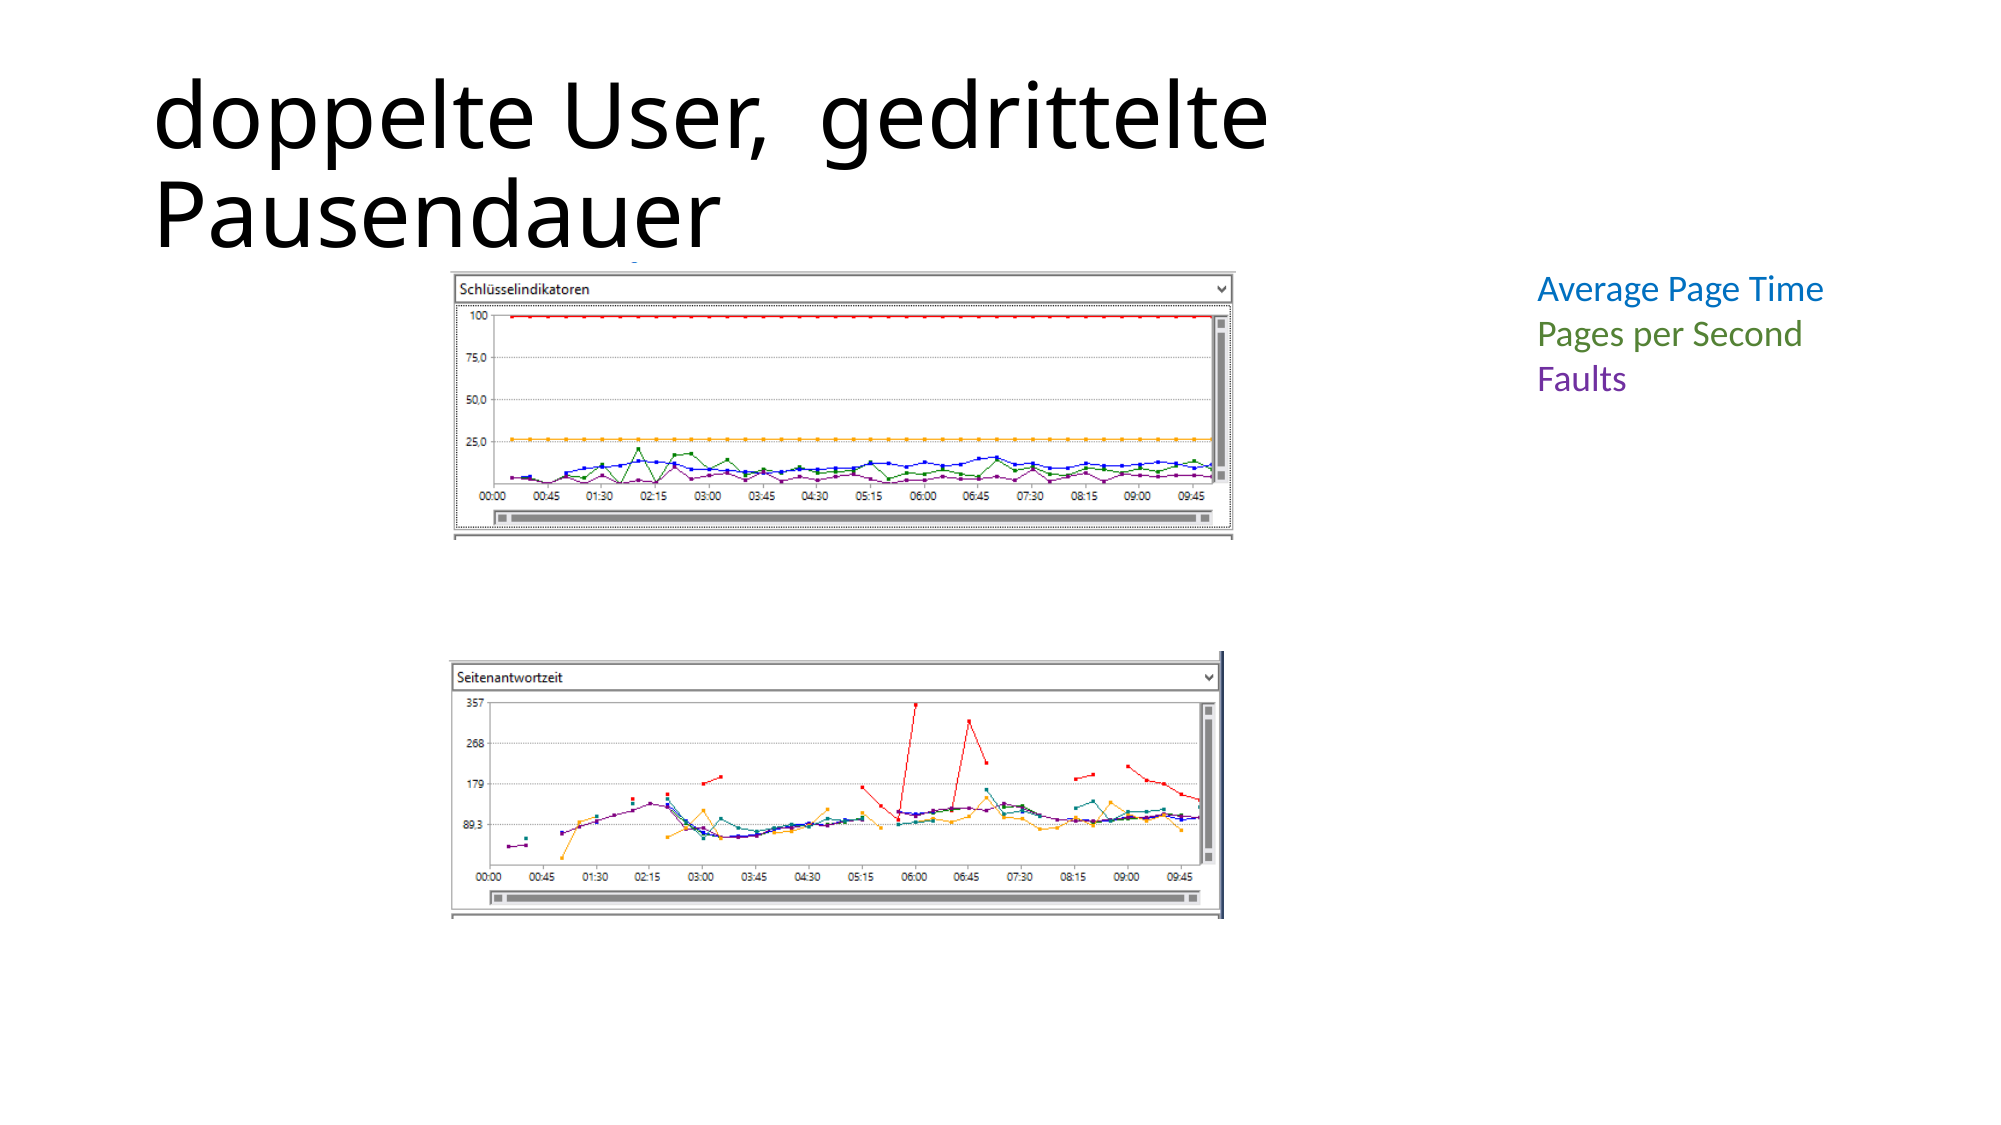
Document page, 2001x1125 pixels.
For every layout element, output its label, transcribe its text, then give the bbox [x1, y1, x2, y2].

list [450, 262, 1236, 540]
text_box Average Page Time Pages per Second Faults [1522, 256, 1880, 407]
picture [448, 651, 1224, 919]
title doppelte User, gedrittelte Pausendauer [137, 59, 1863, 278]
